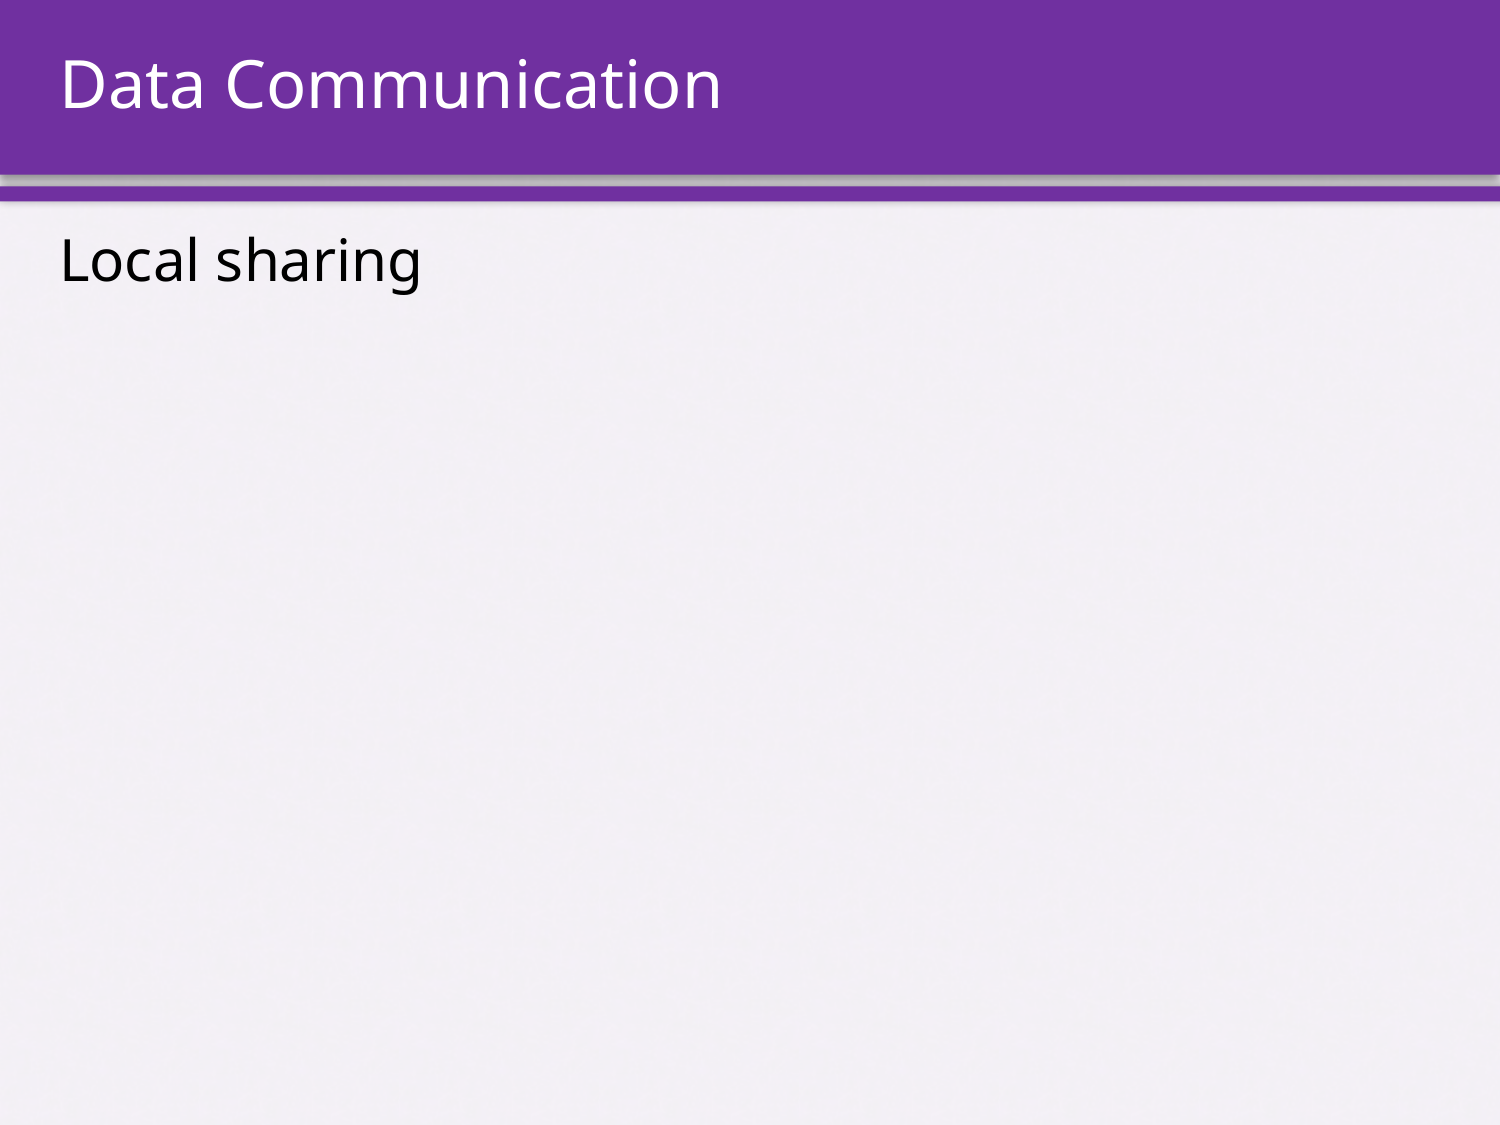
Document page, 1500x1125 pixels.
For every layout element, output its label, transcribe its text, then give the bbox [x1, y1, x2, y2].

title Data Communication [44, 0, 1464, 175]
list Local sharing [44, 223, 1464, 1043]
